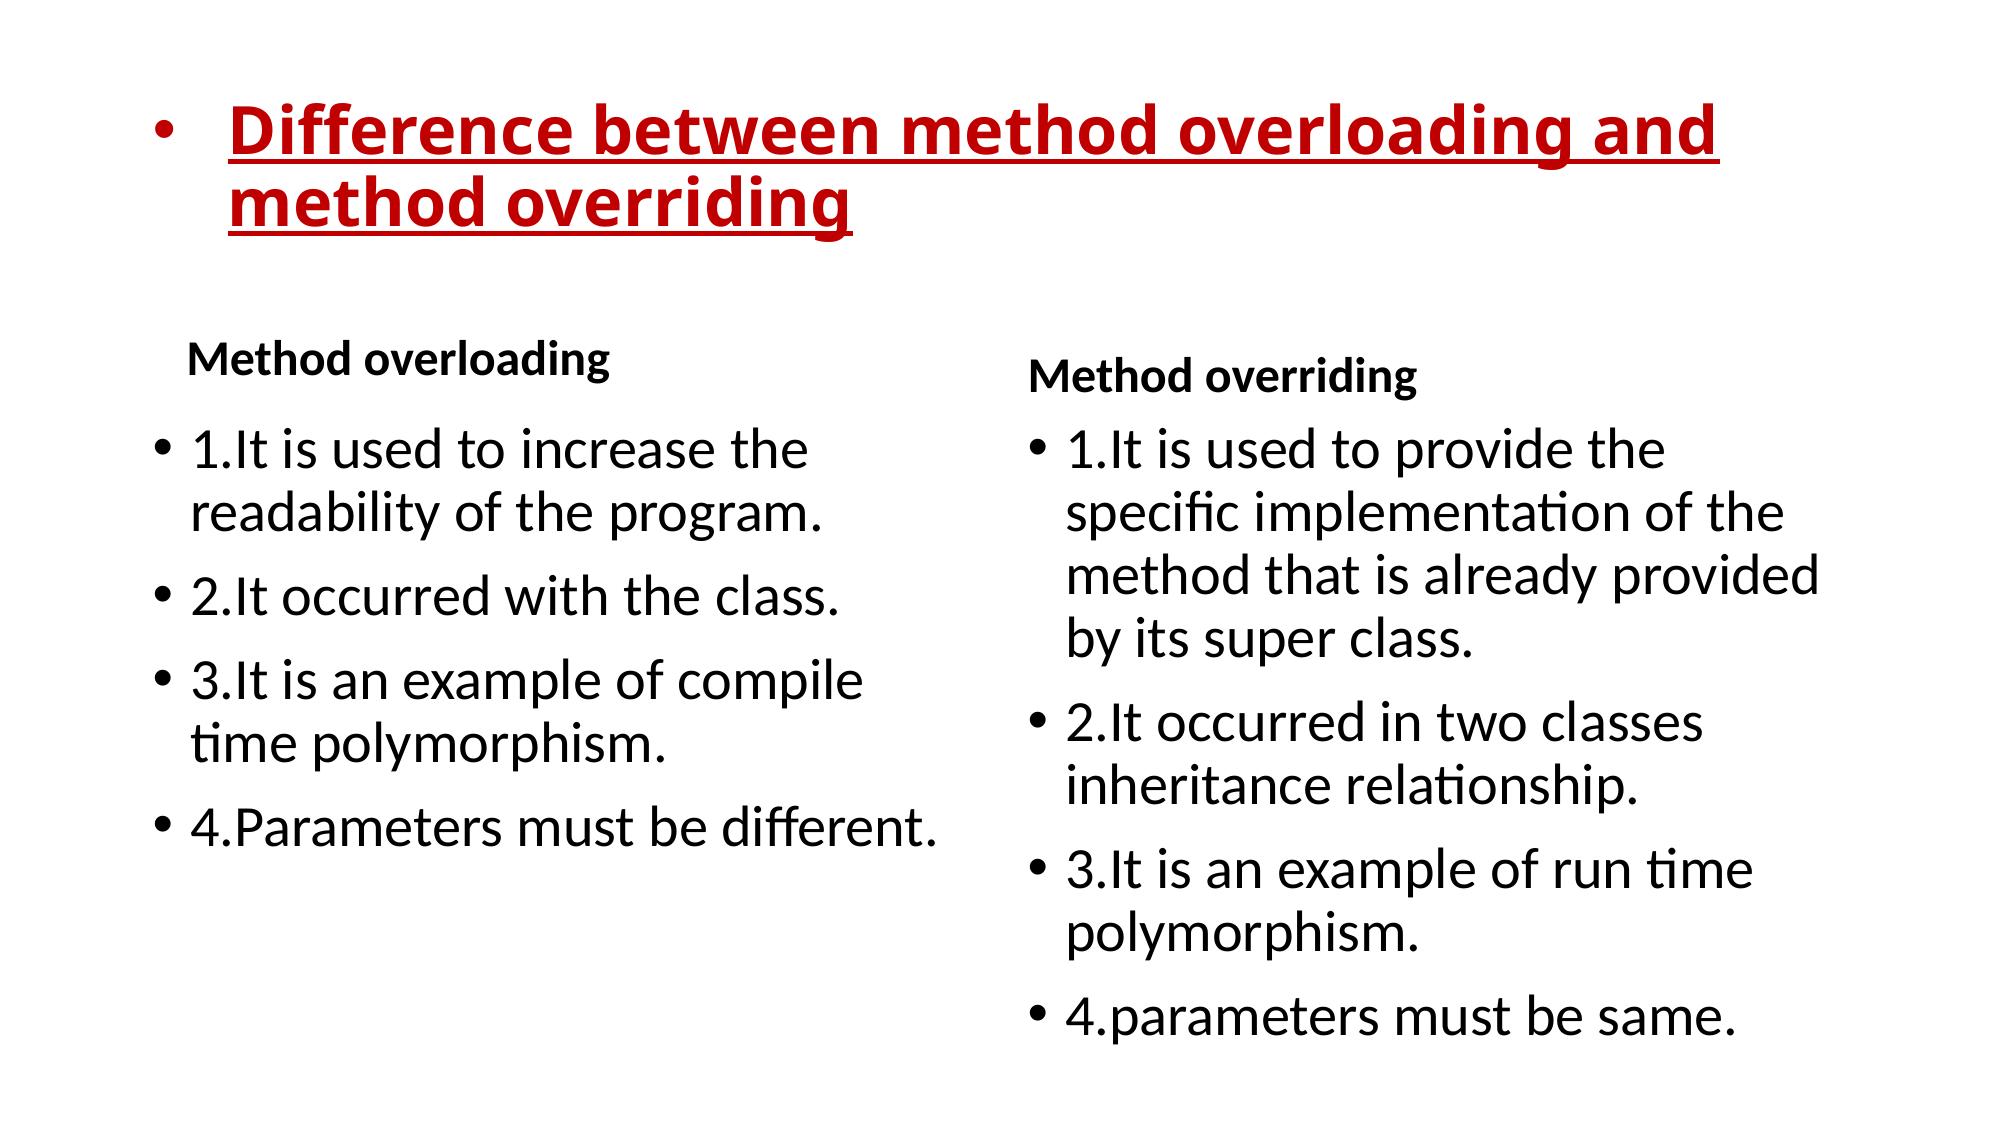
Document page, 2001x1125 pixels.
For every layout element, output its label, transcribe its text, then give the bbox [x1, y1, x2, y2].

list Method overriding [1012, 275, 1863, 410]
list Method overloading [171, 258, 1018, 394]
list 1.It is used to provide the specific implementation of the method that is already provided by its super class. 2.It occurred in two classes inheritance relationship. 3.It is an example of run time polymorphism. 4.parameters must be same. [1012, 410, 1863, 1125]
list 1.It is used to increase the readability of the program. 2.It occurred with the class. 3.It is an example of compile time polymorphism. 4.Parameters must be different. [137, 410, 984, 1029]
title Difference between method overloading and method overriding [137, 59, 1863, 278]
